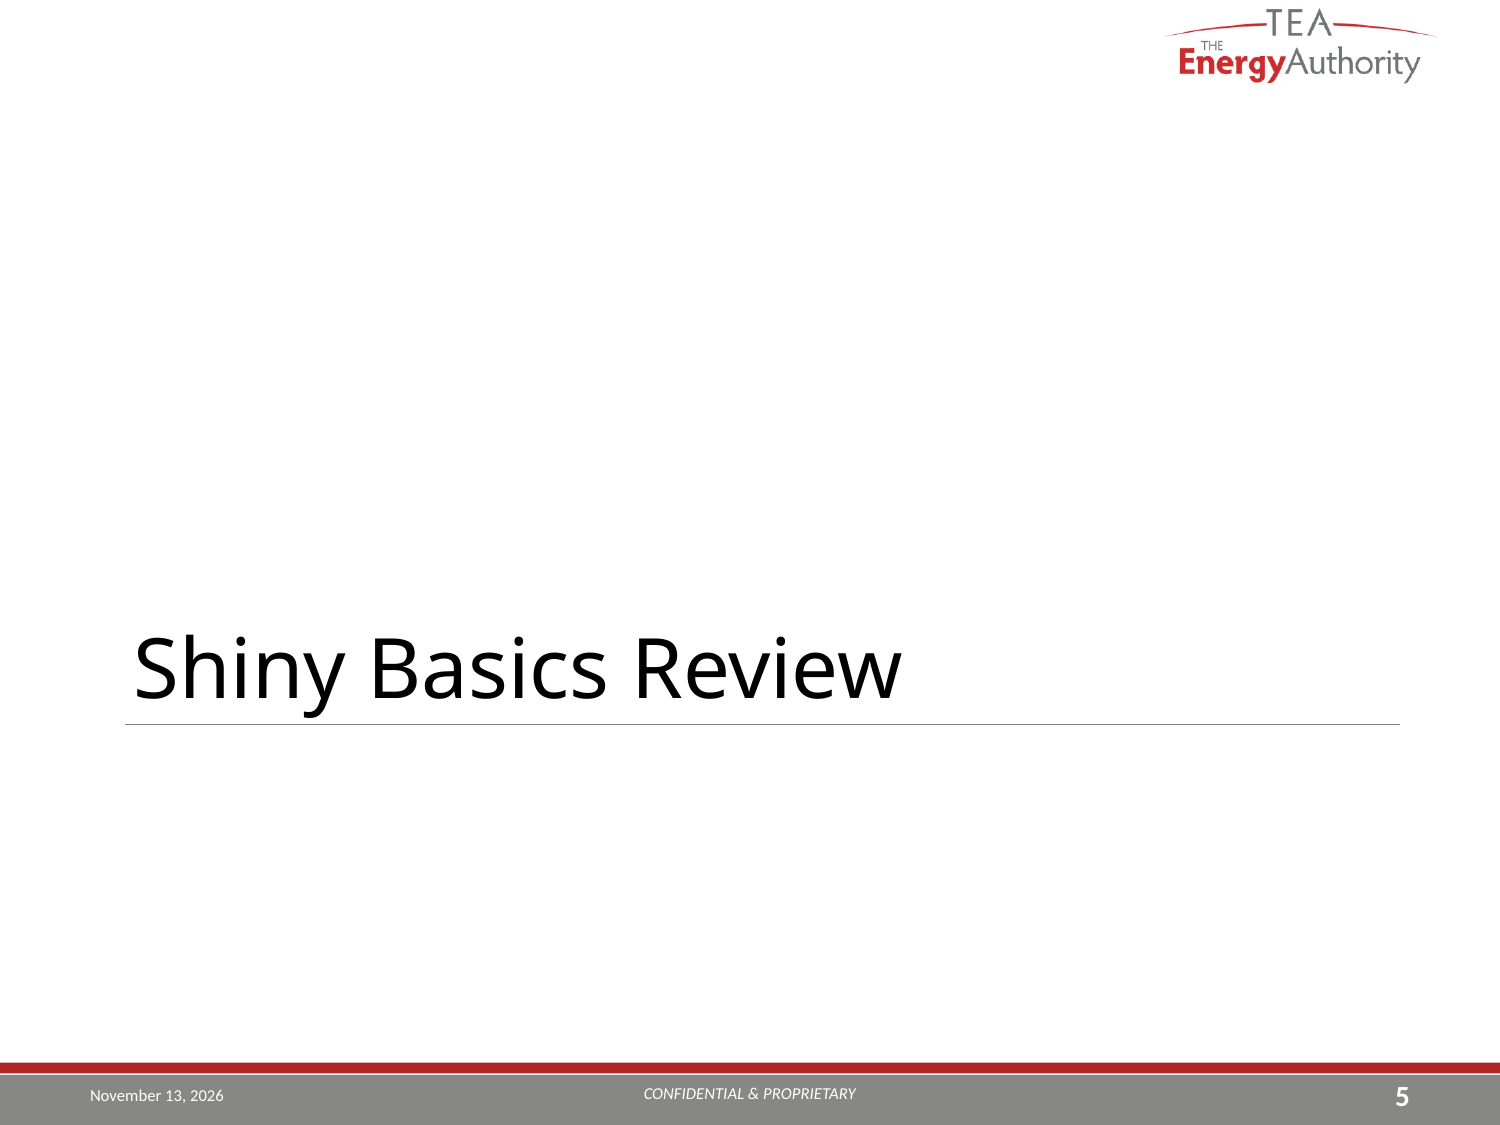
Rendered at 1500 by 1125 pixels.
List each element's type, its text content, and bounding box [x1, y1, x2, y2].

picture [1162, 0, 1438, 92]
list Shiny Basics Review [118, 476, 1394, 723]
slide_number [75, 1065, 425, 1125]
slide_number 5 [1074, 1065, 1425, 1125]
footer CONFIDENTIAL & PROPRIETARY [512, 1062, 988, 1123]
